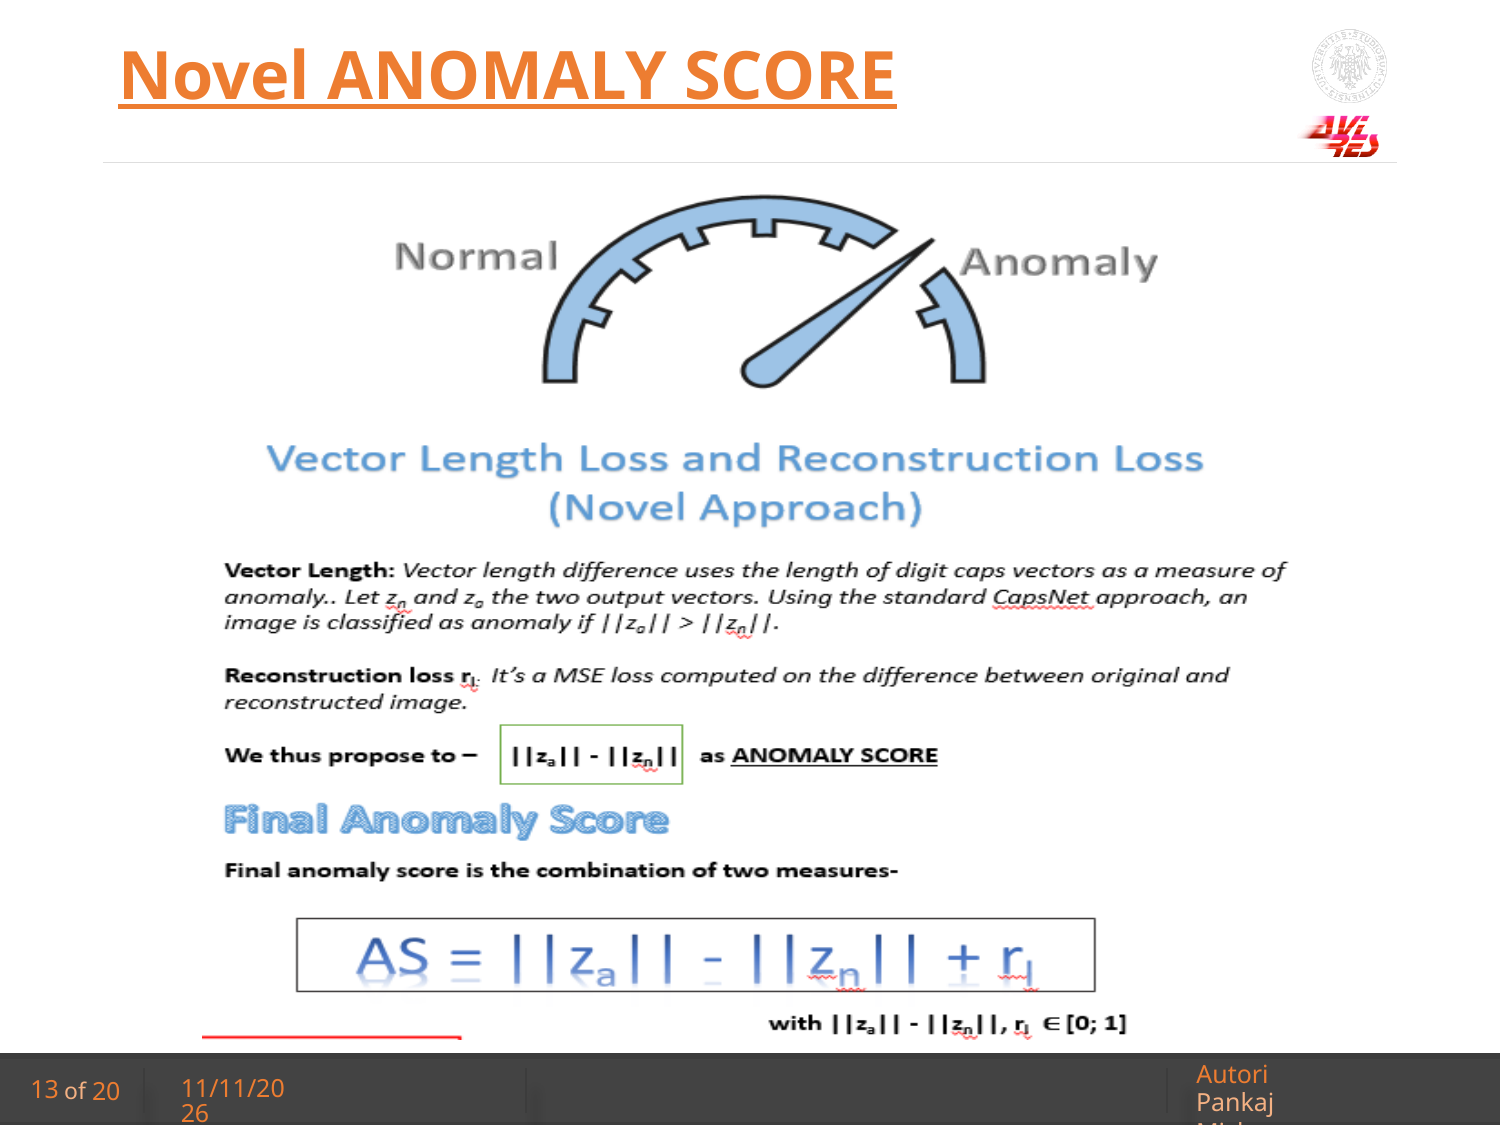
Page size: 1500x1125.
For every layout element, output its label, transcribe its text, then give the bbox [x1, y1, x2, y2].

slide_number 13 [3, 1070, 74, 1111]
title Novel ANOMALY SCORE [103, 34, 1277, 127]
picture [1297, 108, 1387, 161]
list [202, 168, 1307, 1040]
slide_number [165, 1067, 303, 1111]
